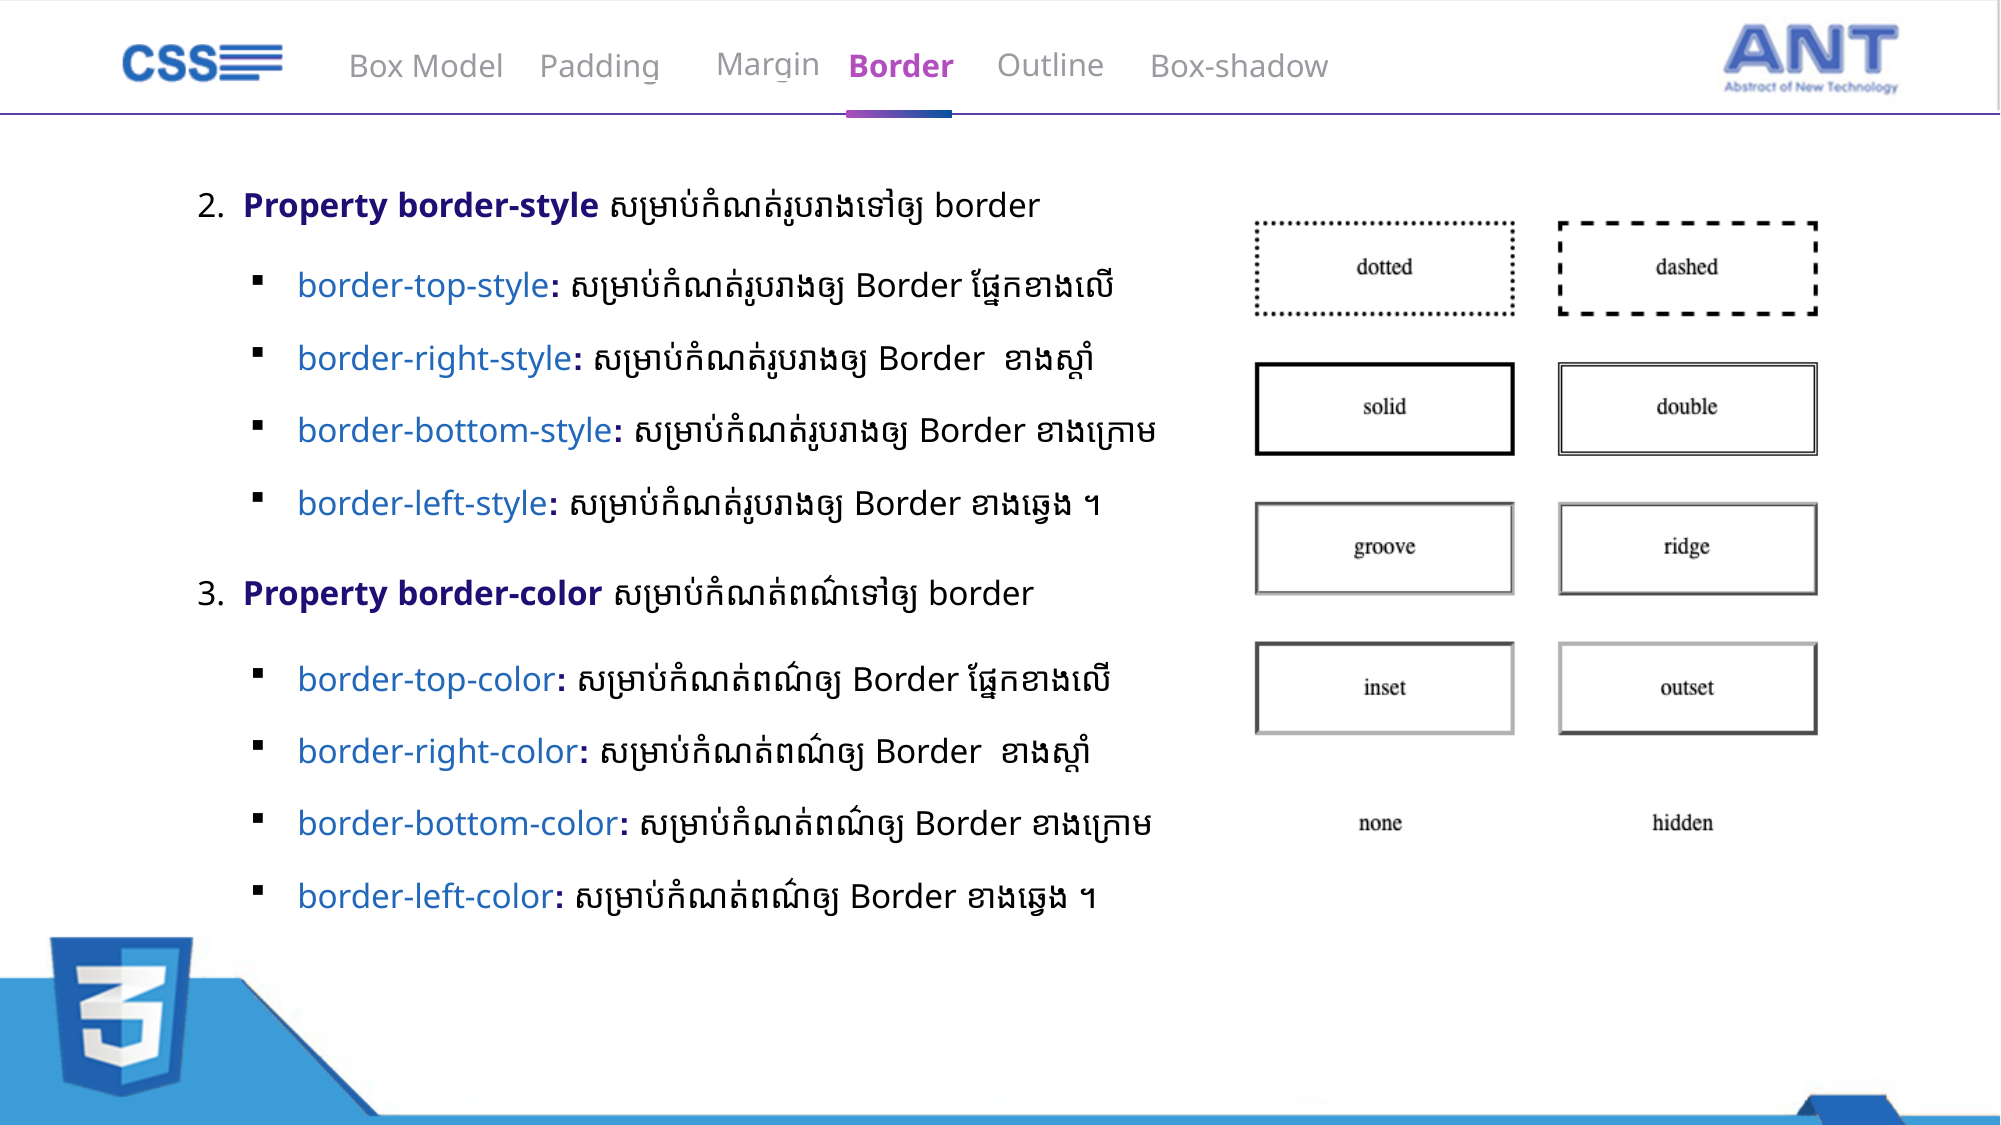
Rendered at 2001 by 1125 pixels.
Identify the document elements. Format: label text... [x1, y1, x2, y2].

text_box Margin [700, 32, 866, 100]
text_box 2. Property border-style សម្រាប់កំណត់រូបរាងទៅឲ្យ border [182, 154, 1721, 542]
text_box border-top-color:​ សម្រាប់កំណត់ពណ៌ឲ្យ Border ផ្នែកខាងលើ border-right-color: សម្រាប់កំណត់ពណ៌ឲ្យ Border ​ ខាងស្តាំ border-bottom-color: សម្រាប់កំណត់ពណ៌ឲ្យ Border ខាងក្រោម border-left-color: សម្រាប់កំណត់ពណ៌ឲ្យ Border ខាងឆ្វេង ។ [235, 630, 1497, 923]
text_box Outline [947, 30, 1162, 97]
text_box 3. Property border-color សម្រាប់កំណត់ពណ៌ទៅឲ្យ border [182, 542, 1239, 620]
picture [0, 0, 2001, 113]
text_box [846, 110, 952, 118]
text_box border-top-style: សម្រាប់កំណត់រូបរាងឲ្យ Border ផ្នែកខាងលើ border-right-style: សម្រាប់កំណត់រូបរាងឲ្យ Border ​ ខាងស្តាំ border-bottom-style: សម្រាប់កំណត់រូបរាងឲ្យ Border ខាងក្រោម border-left-style: សម្រាប់កំណត់រូបរាងឲ្យ Border ខាងឆ្វេង ។ [235, 237, 1239, 530]
text_box Border [794, 31, 1009, 98]
text_box Box-shadow [1132, 31, 1347, 98]
text_box Box Model [327, 31, 517, 98]
text_box Padding [517, 31, 683, 98]
picture [0, 115, 2001, 1125]
